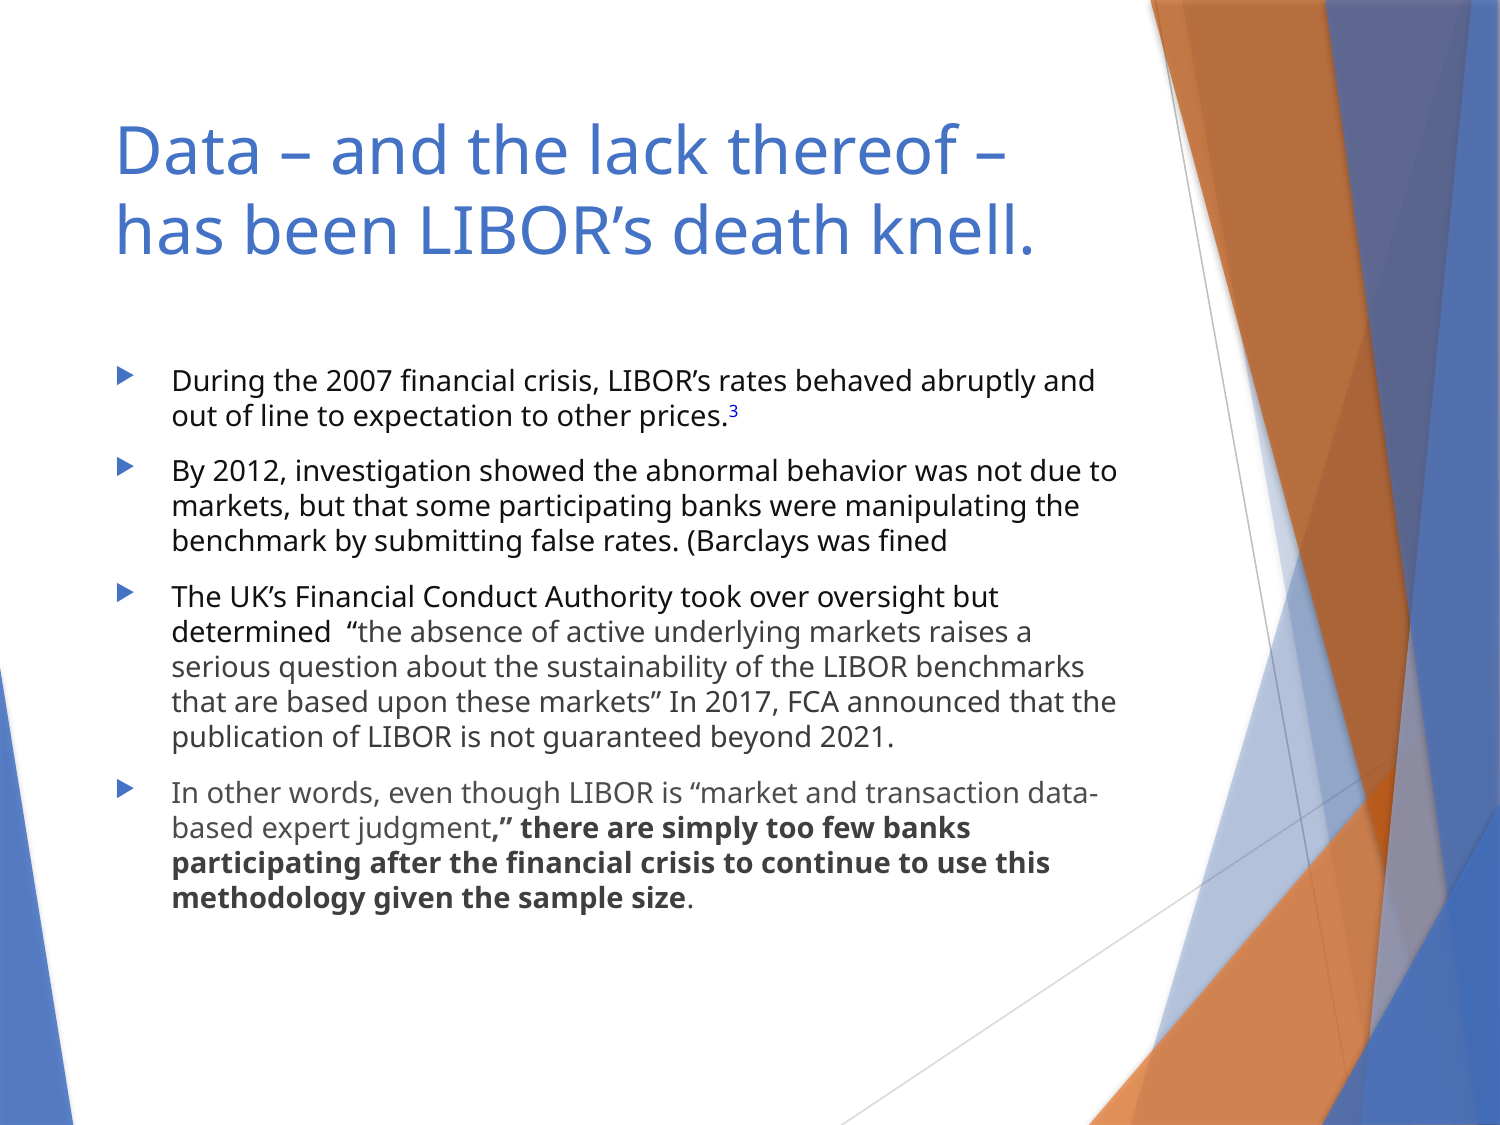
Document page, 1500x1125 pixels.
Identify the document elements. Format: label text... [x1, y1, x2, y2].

title Data – and the lack thereof – has been LIBOR’s death knell. [99, 99, 1142, 317]
list During the 2007 financial crisis, LIBOR’s rates behaved abruptly and out of line to expectation to other prices.3 ﻿By 2012, investigation showed the abnormal behavior was not due to markets, but that some participating banks were manipulating the benchmark by submitting false rates. (Barclays was fined The UK’s Financial Conduct Authority took over oversight but determined “the absence of active underlying markets raises a serious question about the sustainability of the LIBOR benchmarks that are based upon these markets” In 2017, FCA announced that the publication of LIBOR is not guaranteed beyond 2021. In other words, even though LIBOR is “market and transaction data-based expert judgment,” there are simply too few banks participating after the financial crisis to continue to use this methodology given the sample size. [99, 354, 1142, 992]
